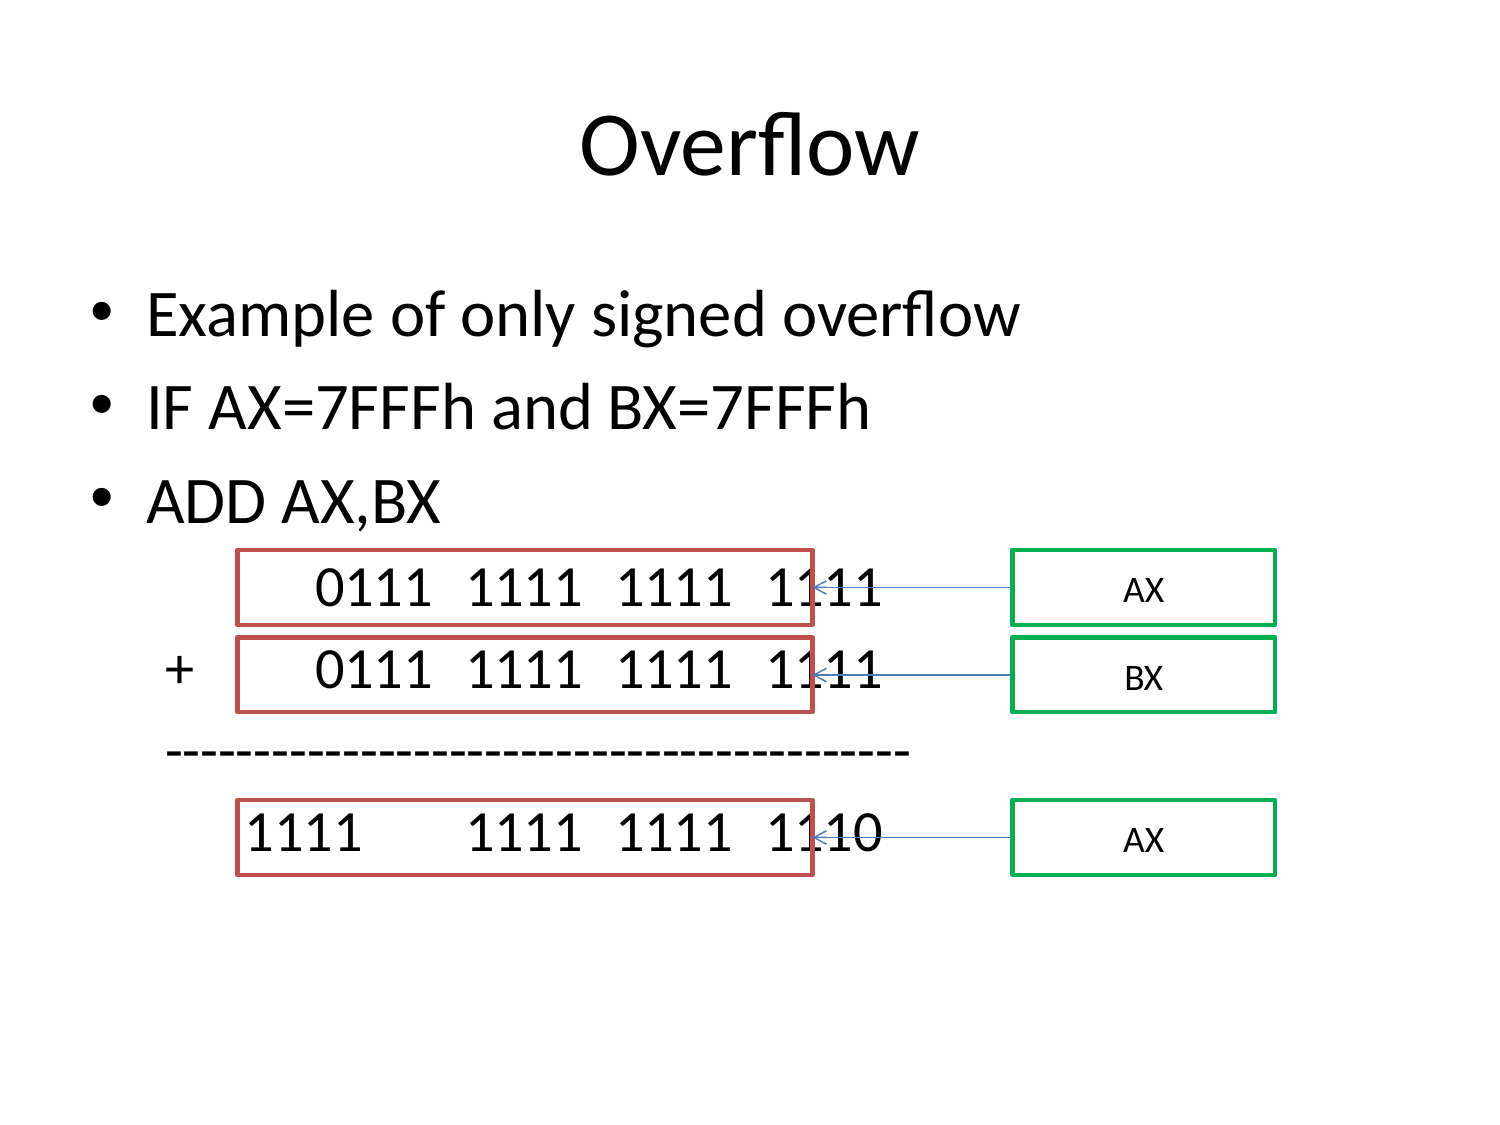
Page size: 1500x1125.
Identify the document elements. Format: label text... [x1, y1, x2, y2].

text_box AX [1010, 798, 1277, 877]
title Overflow [75, 45, 1425, 233]
text_box [235, 635, 815, 714]
text_box [235, 798, 815, 877]
text_box [235, 548, 815, 627]
list Example of only signed overflow IF AX=7FFFh and BX=7FFFh ADD AX,BX 0111 1111 1111 1111 + 0111 1111 1111 1111 ------------------------------------------ 1111 1111 1111 1110 [75, 262, 1425, 1005]
text_box BX [1010, 635, 1277, 714]
text_box AX [1010, 548, 1277, 627]
